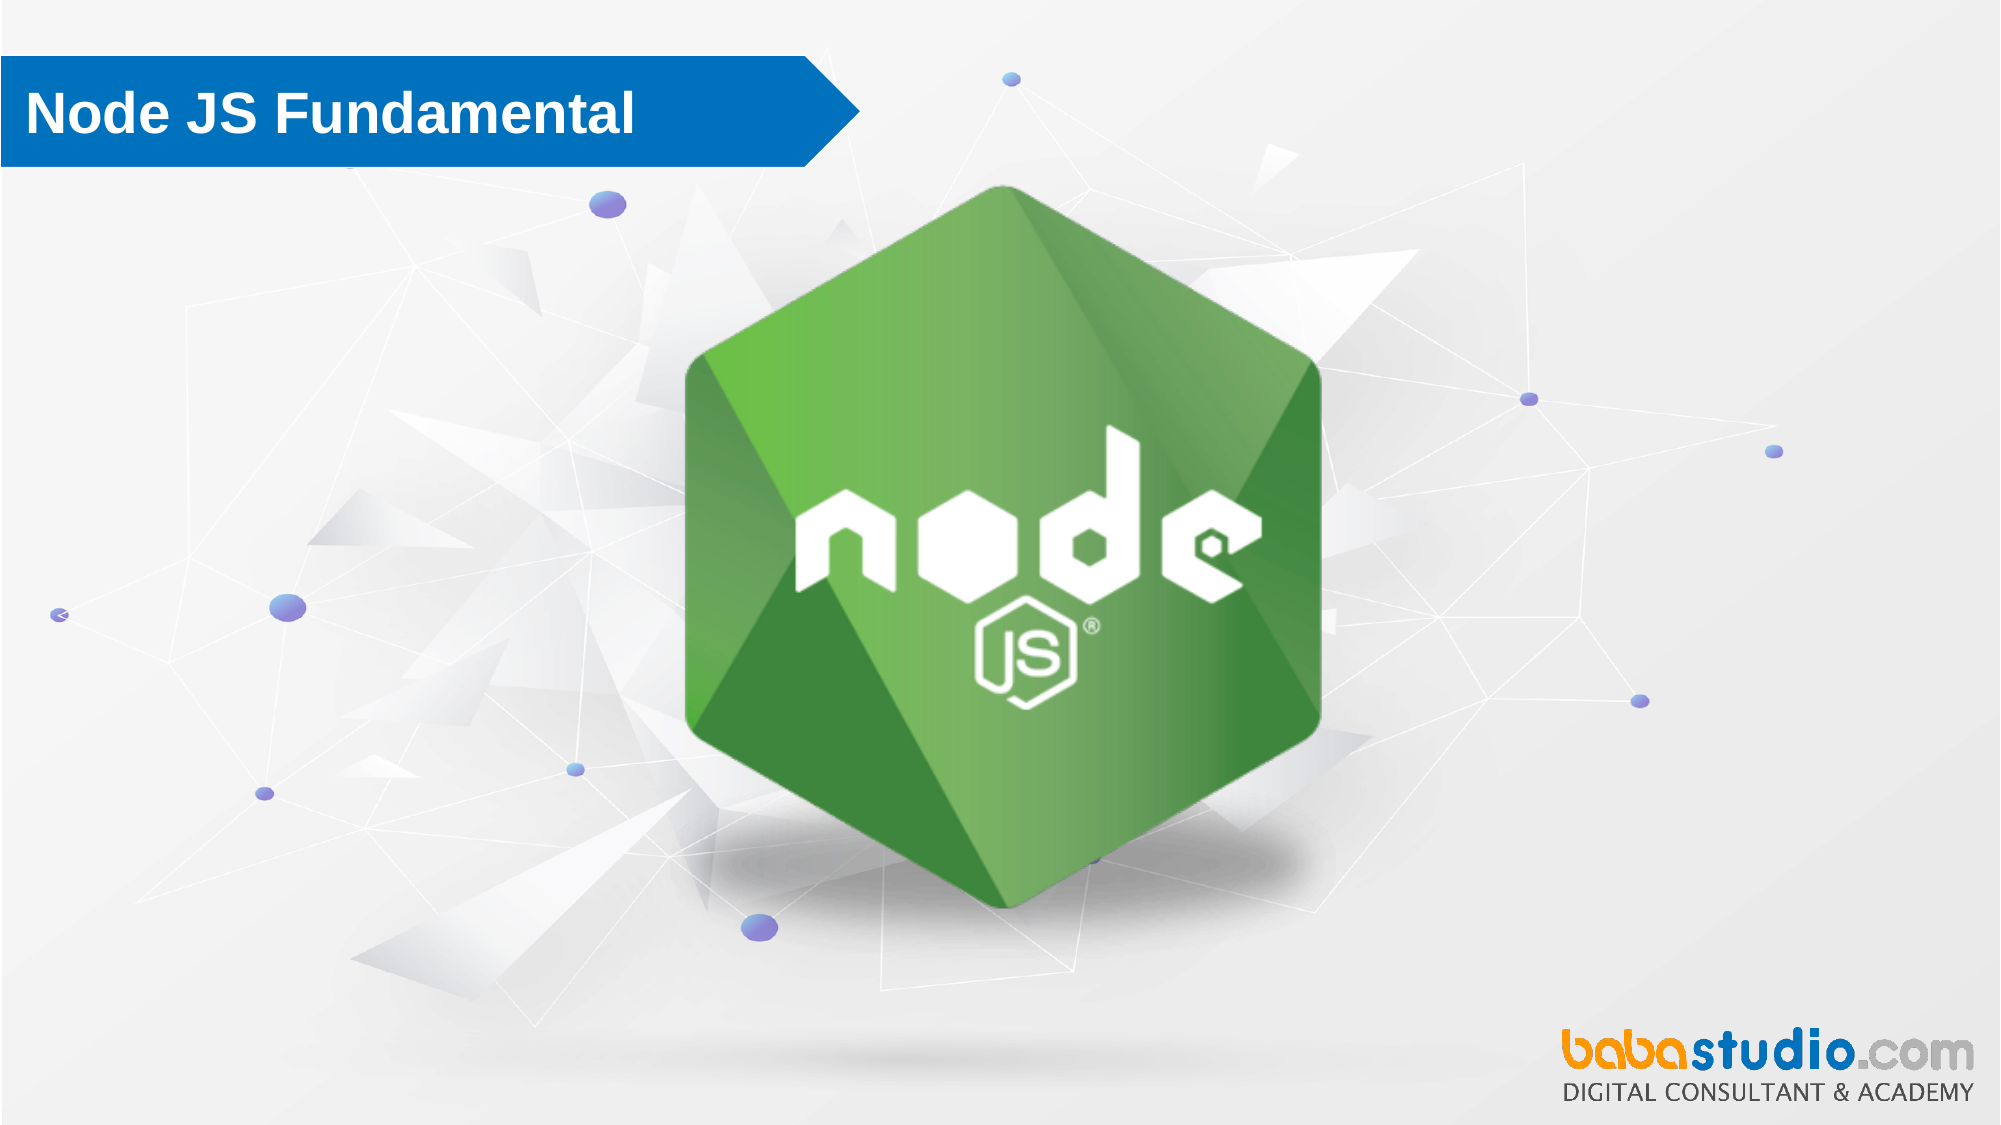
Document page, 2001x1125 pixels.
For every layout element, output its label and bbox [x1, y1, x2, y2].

text_box [1, 0, 2000, 1125]
text_box [0, 54, 862, 295]
picture [664, 179, 1340, 978]
